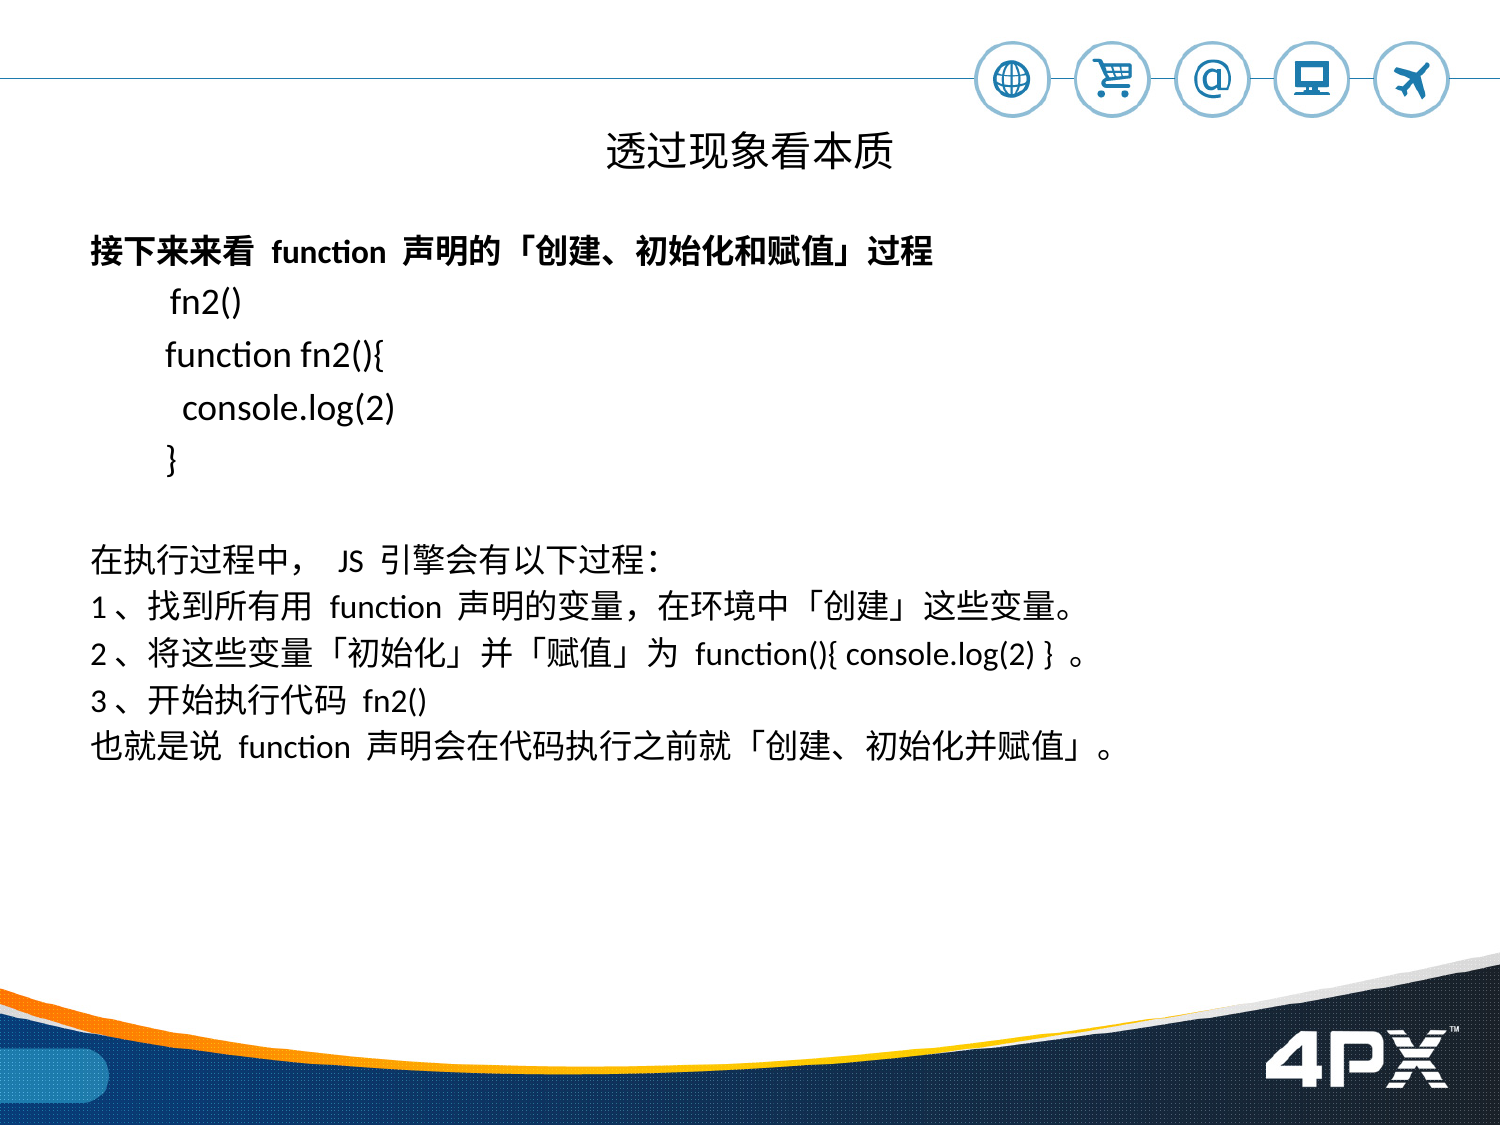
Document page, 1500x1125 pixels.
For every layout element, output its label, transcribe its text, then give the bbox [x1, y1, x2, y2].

list 接下来来看 function 声明的「创建、初始化和赋值」过程 fn2() function fn2(){ console.log(2) } 在执行过程中， JS 引擎会有以下过程： 1、找到所有用 function 声明的变量，在环境中「创建」这些变量。 2、将这些变量「初始化」并「赋值」为 function(){ console.log(2) } 。 3、开始执行代码 fn2() 也就是说 function 声明会在代码执行之前就「创建、初始化并赋值」。 [75, 222, 1425, 1005]
picture [0, 0, 1500, 1125]
title 透过现象看本质 [75, 45, 1425, 222]
